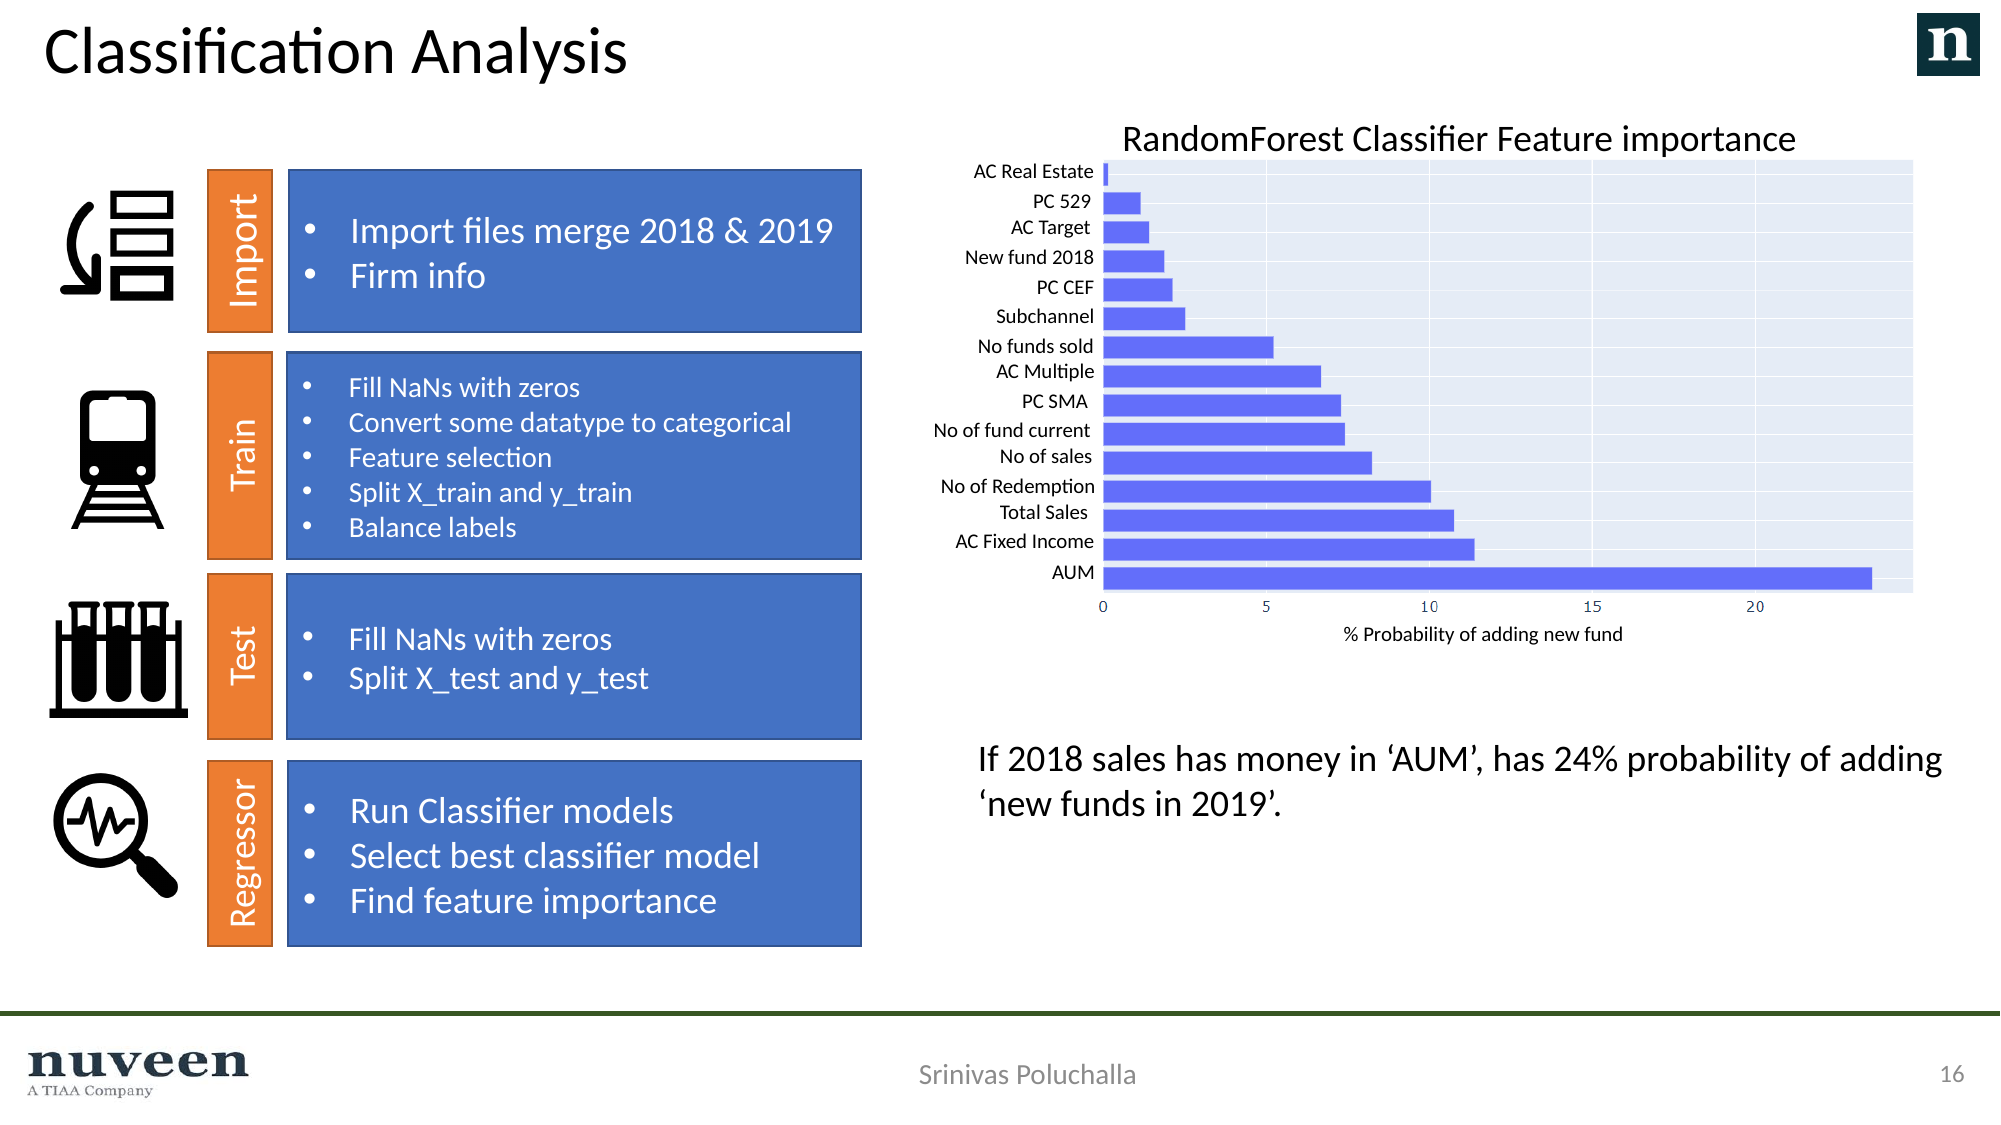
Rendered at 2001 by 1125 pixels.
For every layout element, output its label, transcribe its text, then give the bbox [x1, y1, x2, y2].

text_box Classification Analysis [0, 0, 891, 95]
slide_number 16 [1529, 1042, 1980, 1103]
picture [20, 1046, 255, 1103]
text_box If 2018 sales has money in ‘AUM’, has 24% probability of adding ‘new funds in 2019’. [963, 726, 1968, 832]
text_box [918, 150, 1916, 654]
text_box RandomForest Classifier Feature importance [1107, 106, 1876, 150]
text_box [41, 170, 862, 947]
picture [1917, 13, 1980, 76]
